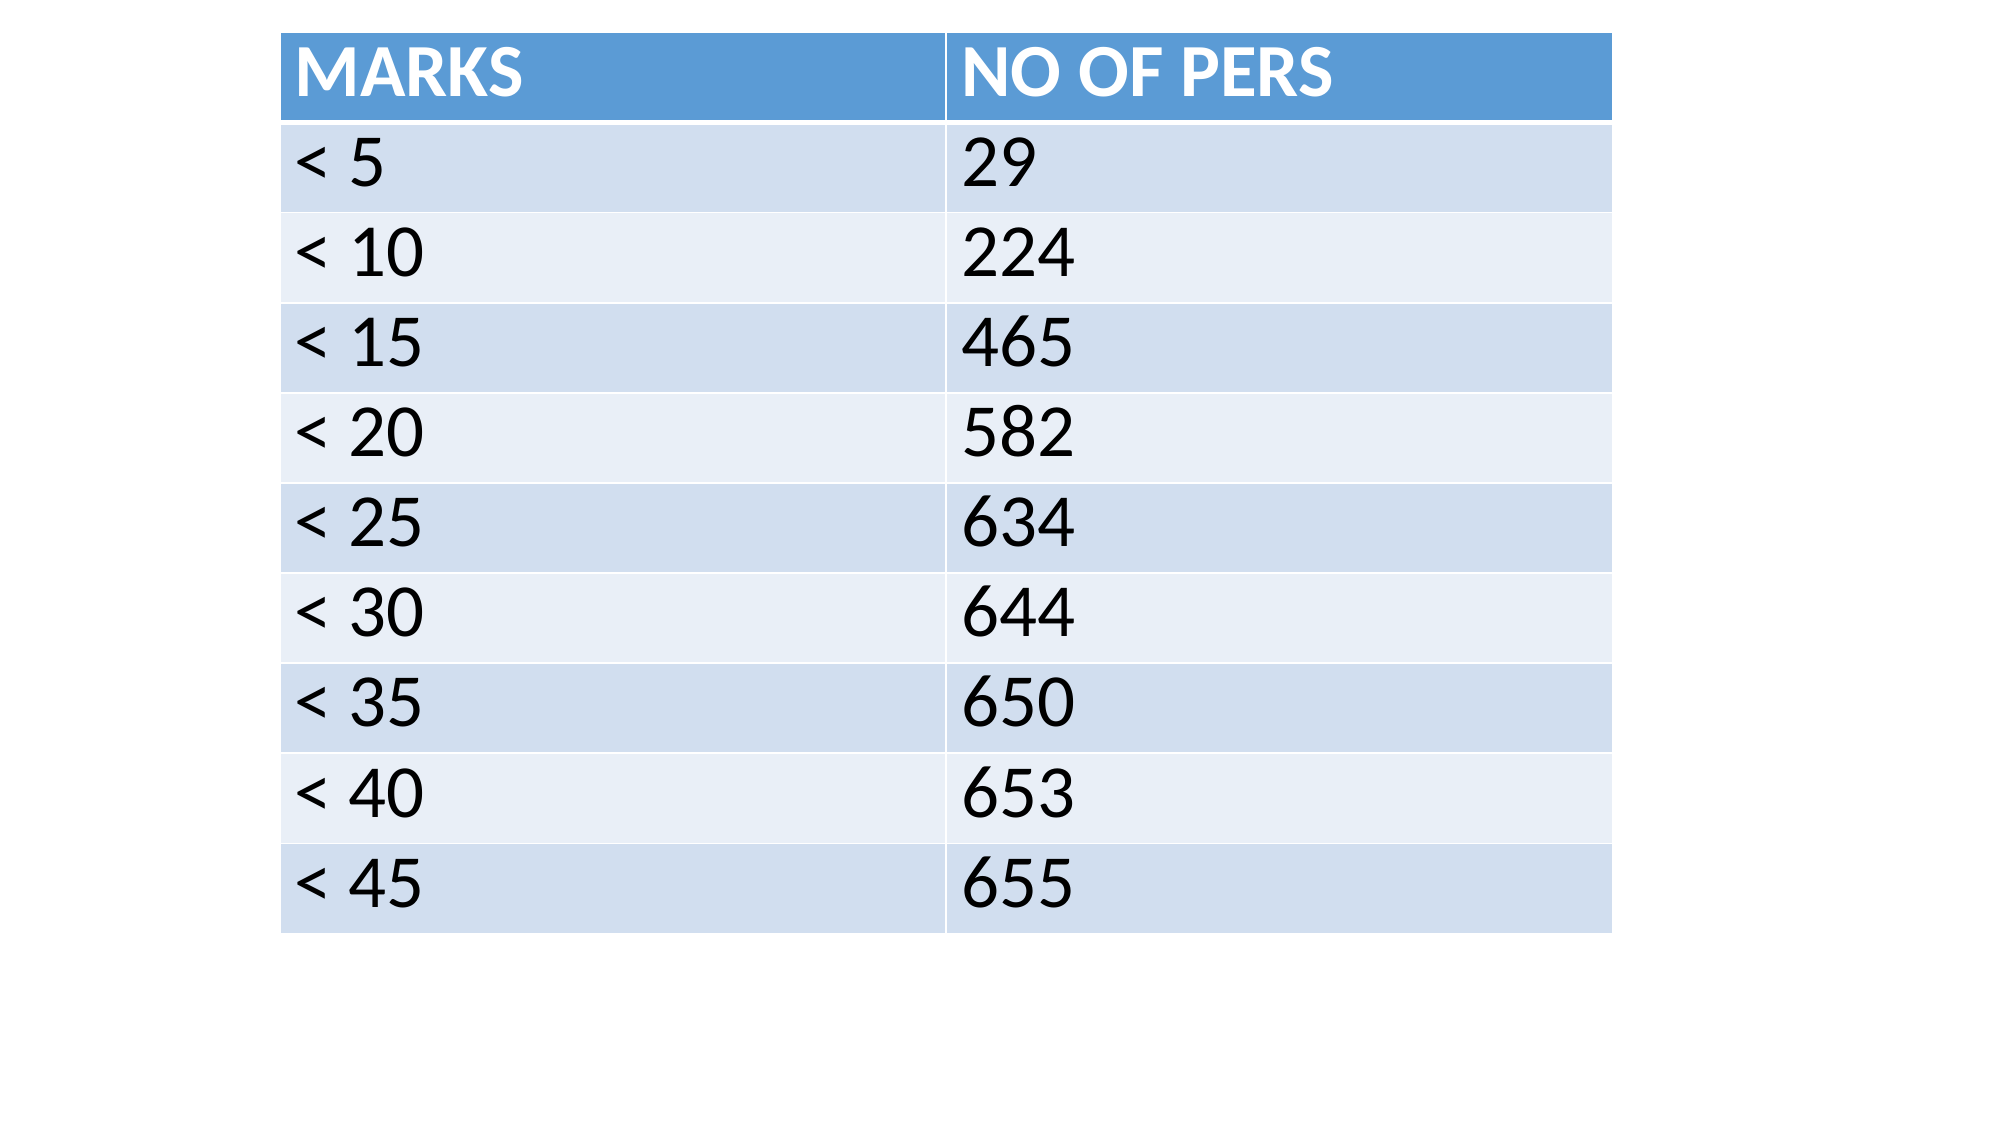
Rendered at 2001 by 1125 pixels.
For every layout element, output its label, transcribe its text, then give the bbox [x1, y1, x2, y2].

table_cell ˂ 5 [281, 125, 945, 212]
table_cell ˂ 15 [281, 304, 945, 392]
table_cell 655 [947, 844, 1612, 933]
table_cell 465 [947, 304, 1612, 392]
table_header NO OF PERS [947, 33, 1612, 120]
table_cell 224 [947, 213, 1612, 302]
table_cell 582 [947, 394, 1612, 482]
table_cell ˂ 30 [281, 574, 945, 662]
table_cell ˂ 40 [281, 754, 945, 843]
table_cell 644 [947, 574, 1612, 662]
table_cell 29 [947, 125, 1612, 212]
table_cell ˂ 35 [281, 664, 945, 752]
table_cell 653 [947, 754, 1612, 843]
table_cell 634 [947, 484, 1612, 572]
table_header MARKS [281, 33, 945, 120]
table_cell ˂ 25 [281, 484, 945, 572]
table_cell 650 [947, 664, 1612, 752]
table_cell ˂ 20 [281, 394, 945, 482]
table_cell ˂ 10 [281, 213, 945, 302]
table_cell ˂ 45 [281, 844, 945, 933]
